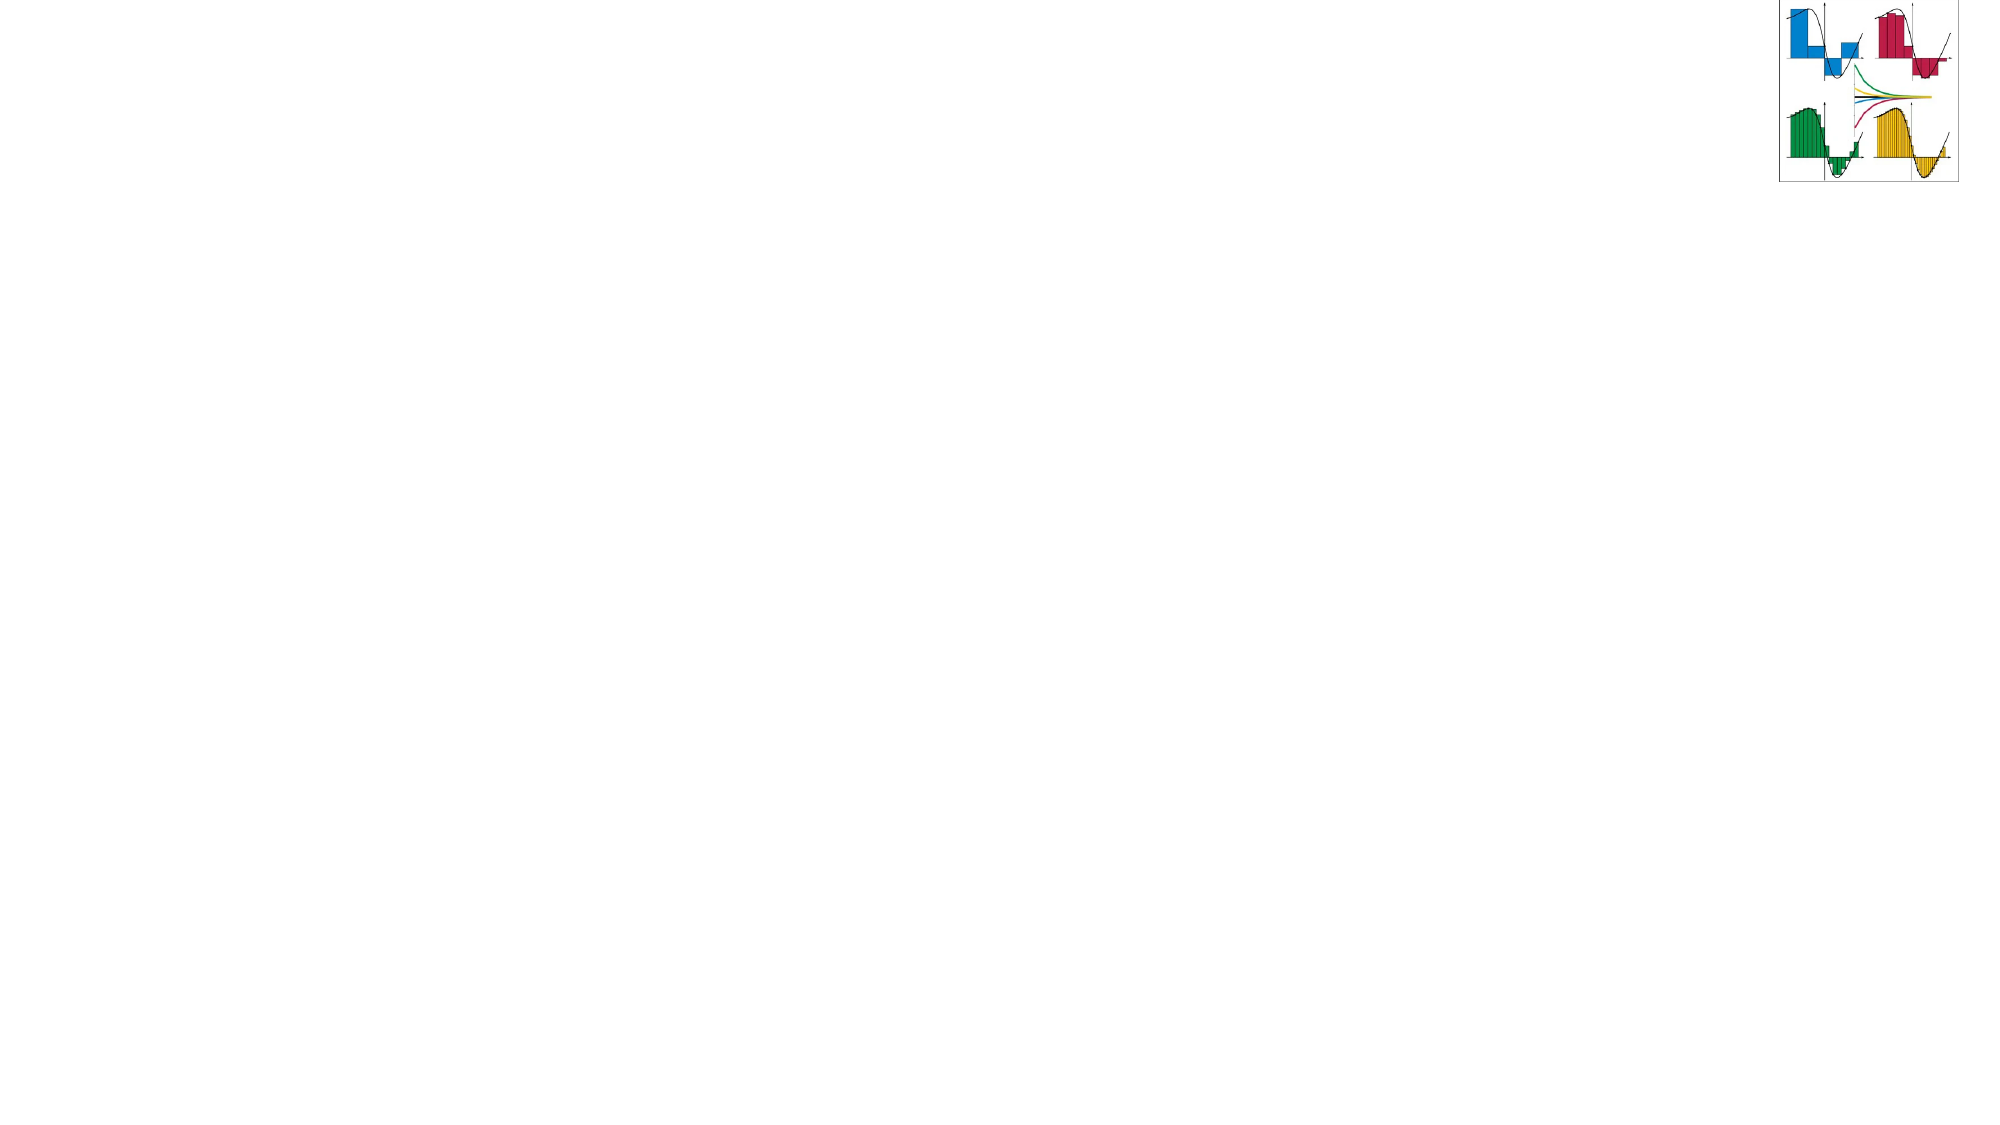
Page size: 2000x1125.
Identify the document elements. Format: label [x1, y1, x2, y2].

picture [1779, 0, 1959, 182]
